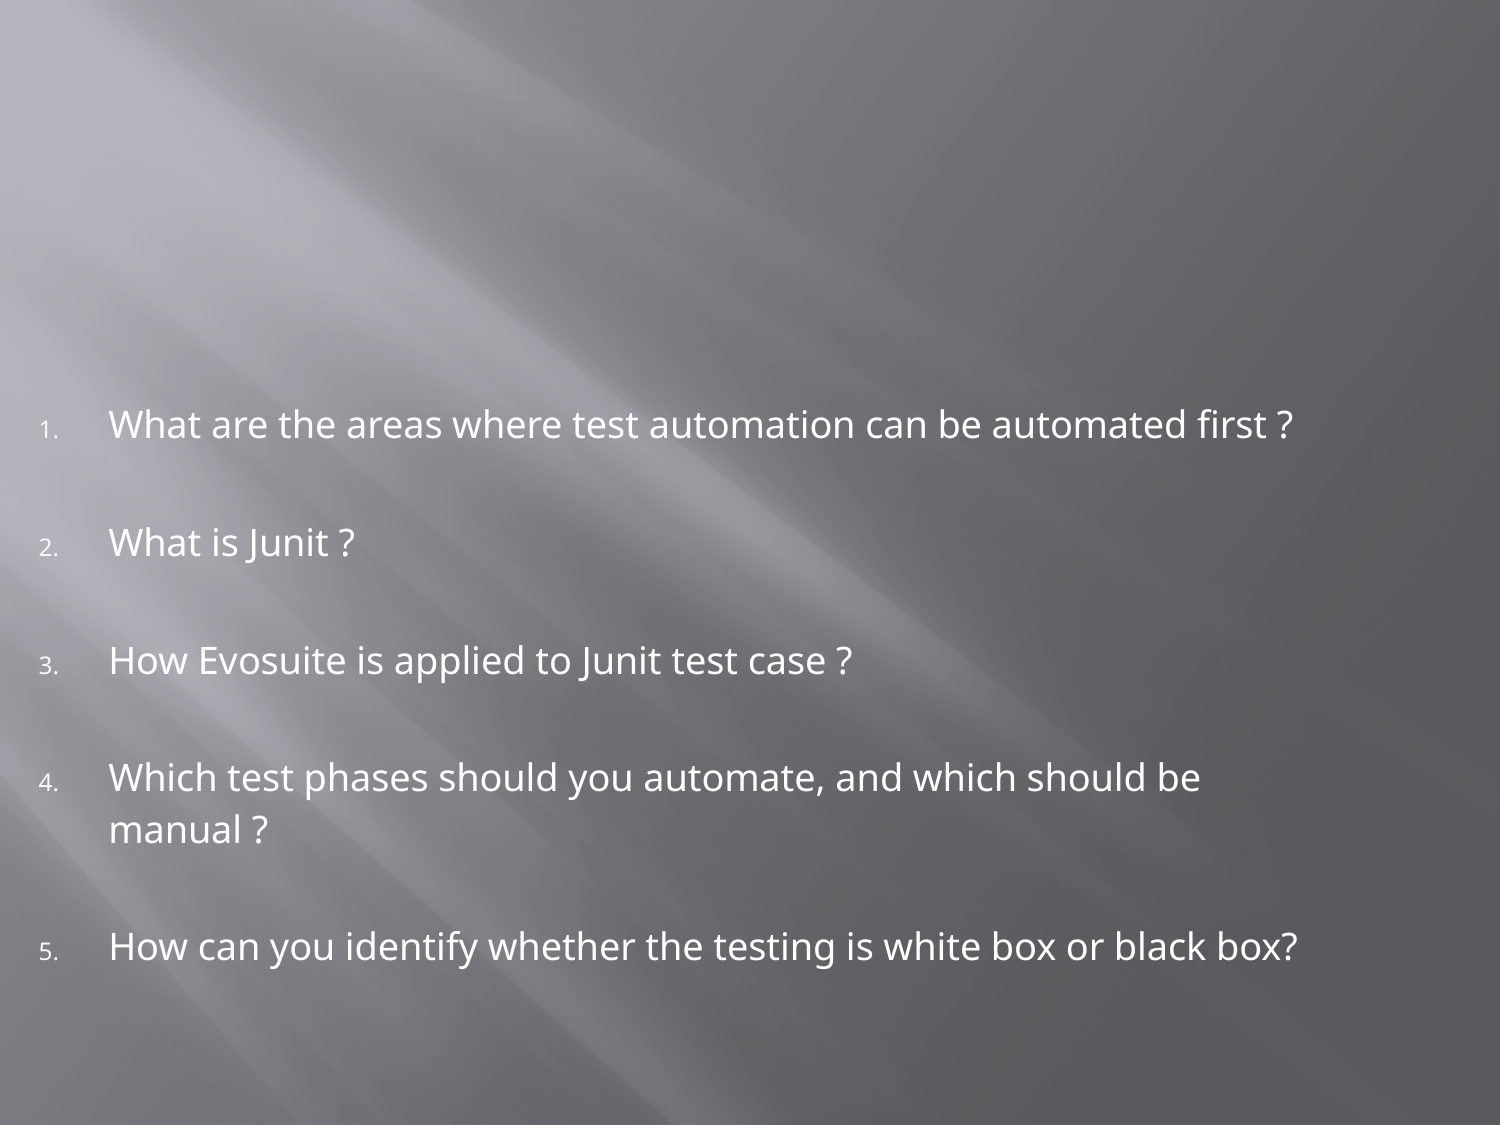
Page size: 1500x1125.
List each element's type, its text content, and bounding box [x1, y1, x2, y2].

list What are the areas where test automation can be automated first ? What is Junit ? How Evosuite is applied to Junit test case ? Which test phases should you automate, and which should be manual ? How can you identify whether the testing is white box or black box? [23, 273, 1379, 982]
